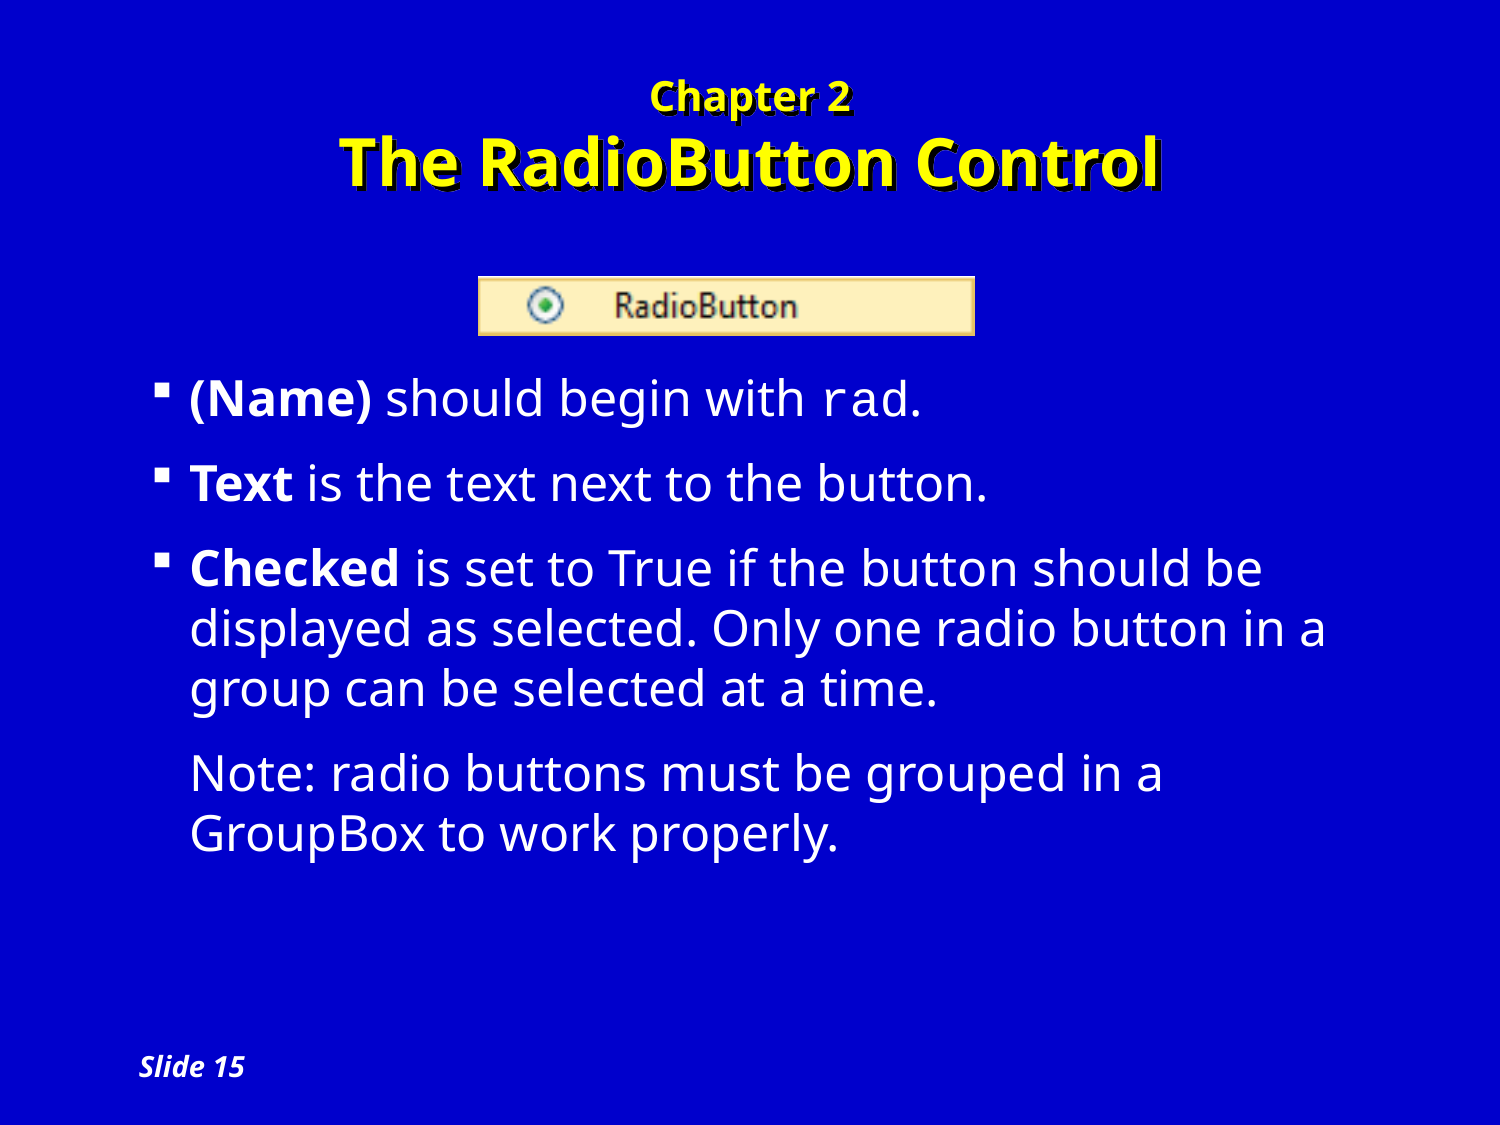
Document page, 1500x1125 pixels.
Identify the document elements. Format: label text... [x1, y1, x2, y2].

text_box (Name) should begin with rad. Text is the text next to the button. Checked is set to True if the button should be displayed as selected. Only one radio button in a group can be selected at a time. Note: radio buttons must be grouped in a GroupBox to work properly. [135, 359, 1375, 869]
picture [477, 276, 975, 336]
slide_number Slide 15 [123, 1040, 474, 1091]
title Chapter 2 The RadioButton Control [112, 62, 1388, 293]
